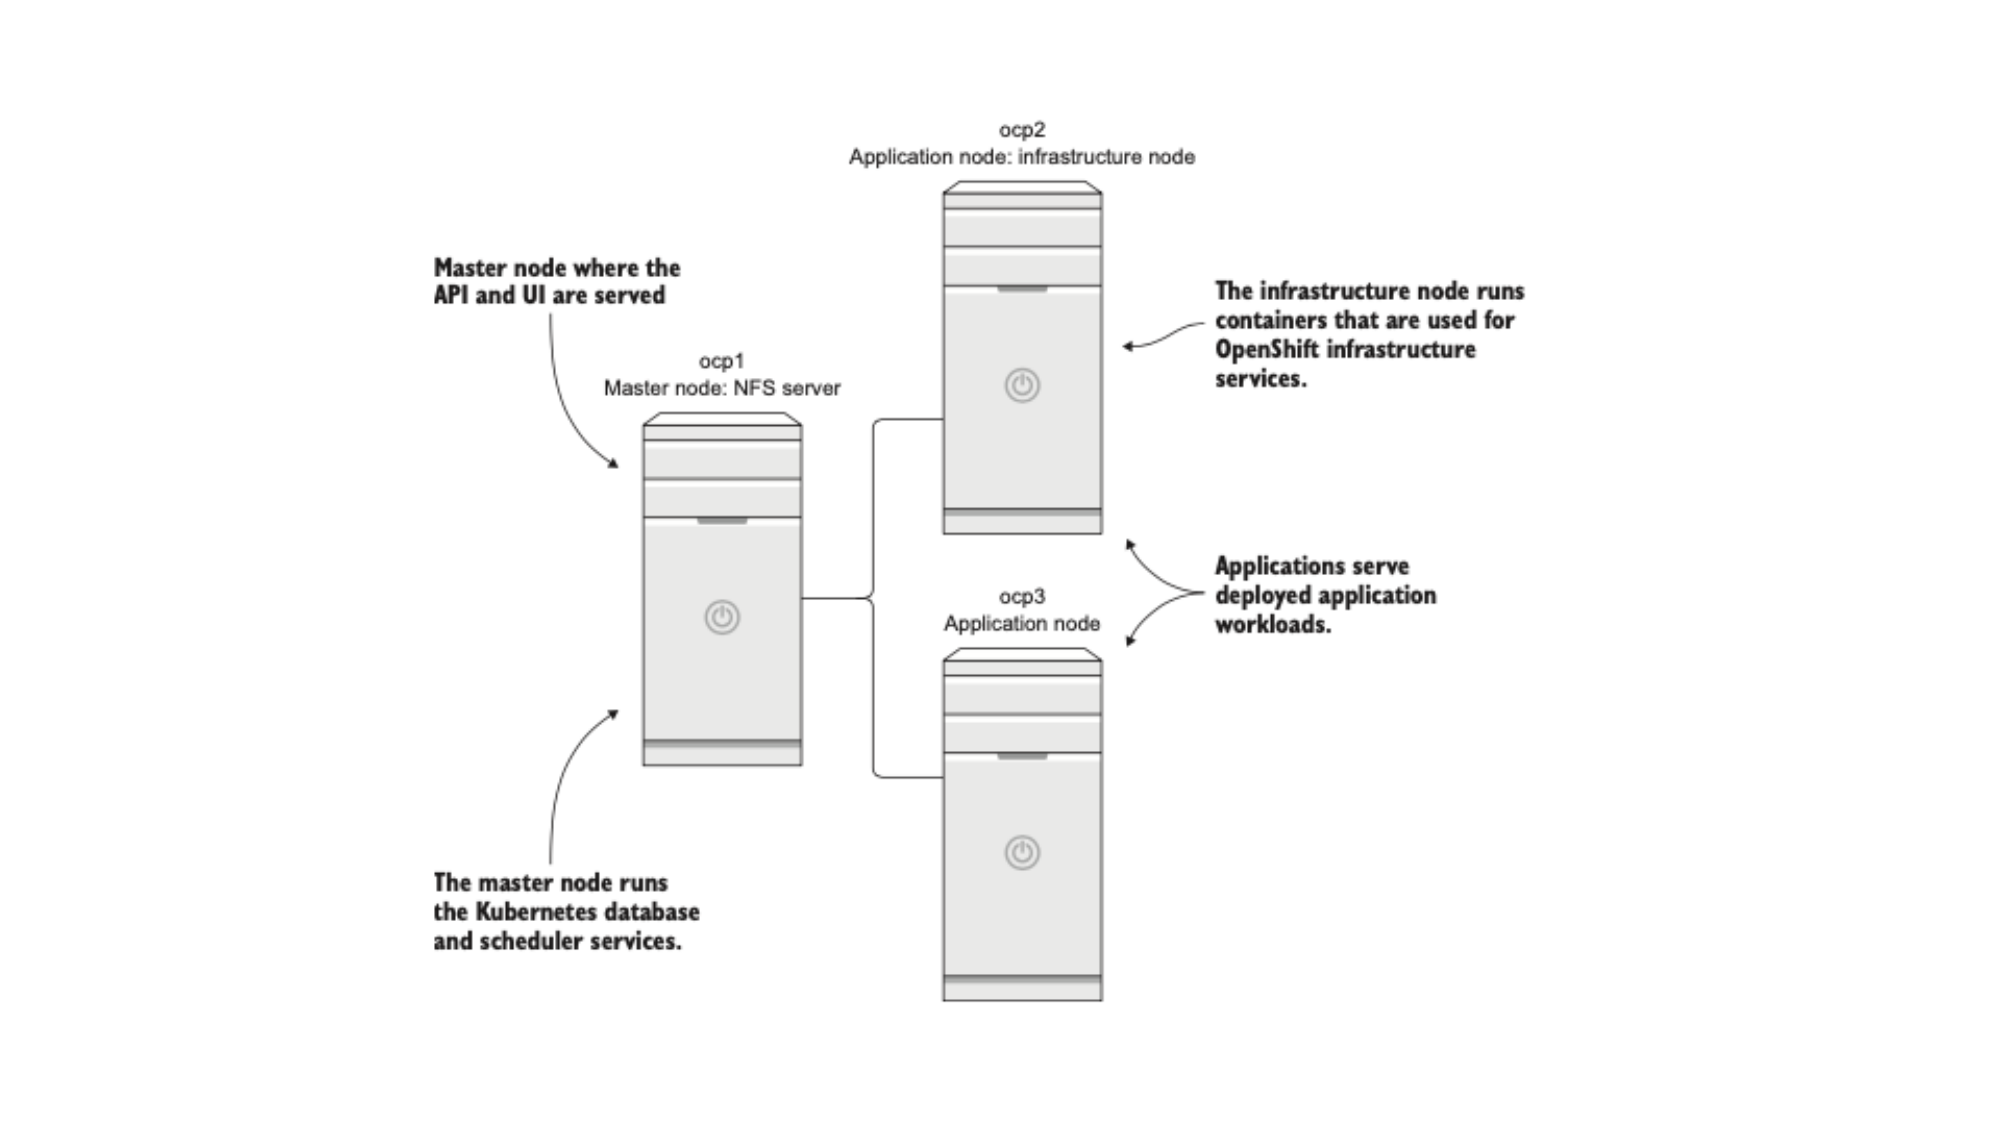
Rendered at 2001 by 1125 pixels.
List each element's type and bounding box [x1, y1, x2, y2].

picture [383, 102, 1617, 1023]
